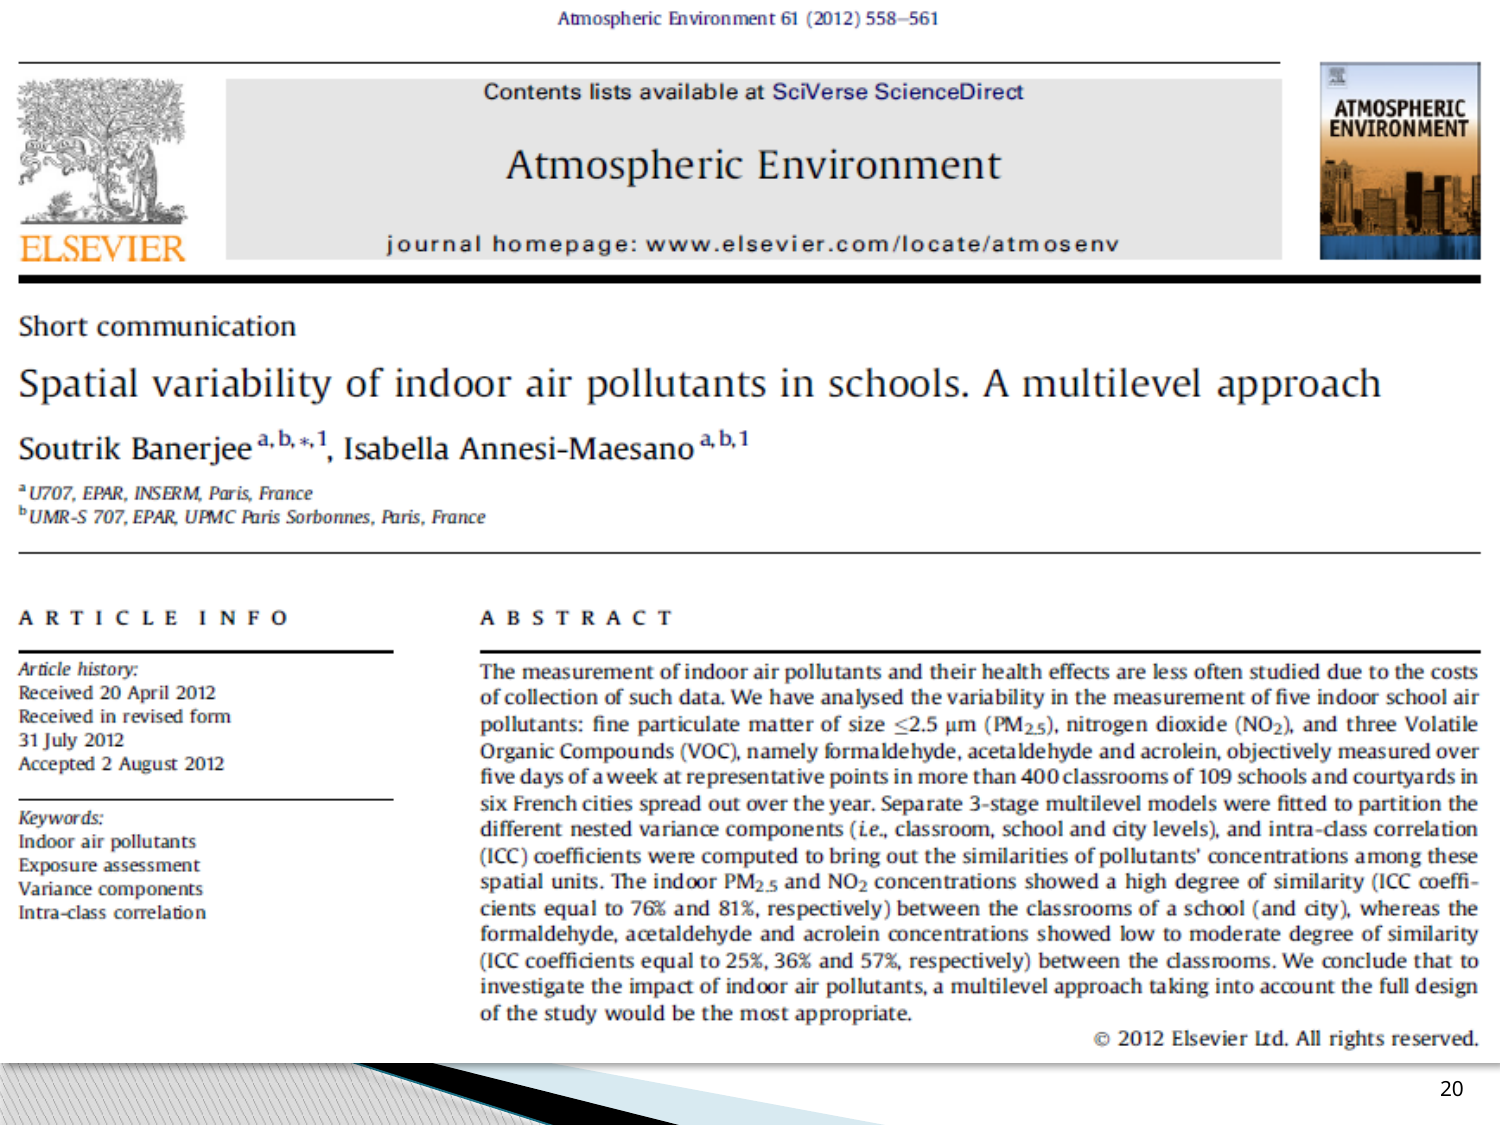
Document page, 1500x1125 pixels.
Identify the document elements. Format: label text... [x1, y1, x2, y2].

picture [0, 0, 1500, 1063]
slide_number 20 [1418, 1074, 1479, 1112]
